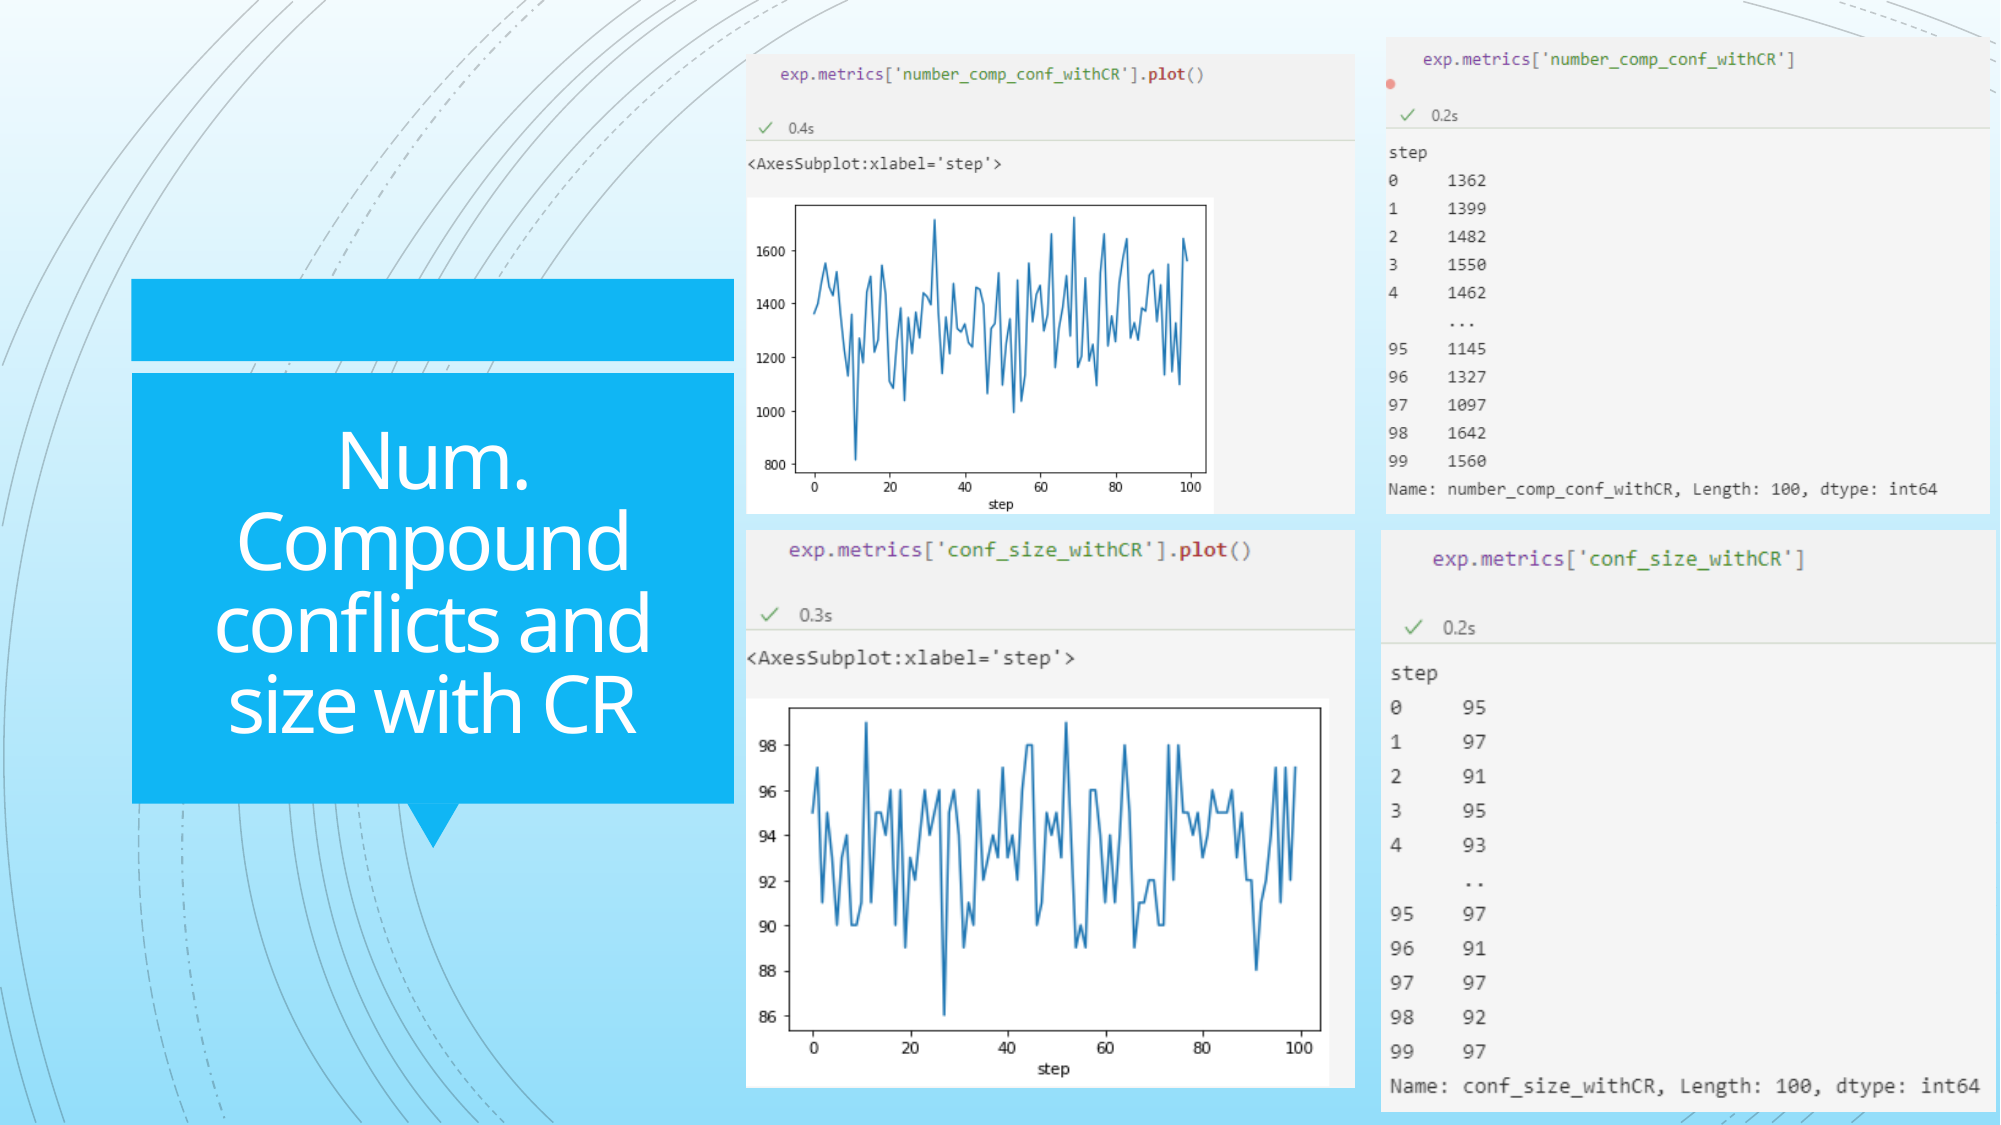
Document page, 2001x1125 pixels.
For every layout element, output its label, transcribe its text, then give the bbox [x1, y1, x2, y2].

picture [1380, 530, 1996, 1112]
picture [745, 530, 1355, 1088]
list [1386, 37, 1991, 514]
picture [745, 54, 1355, 514]
title Num. Compound conflicts and size with CR [145, 385, 720, 789]
